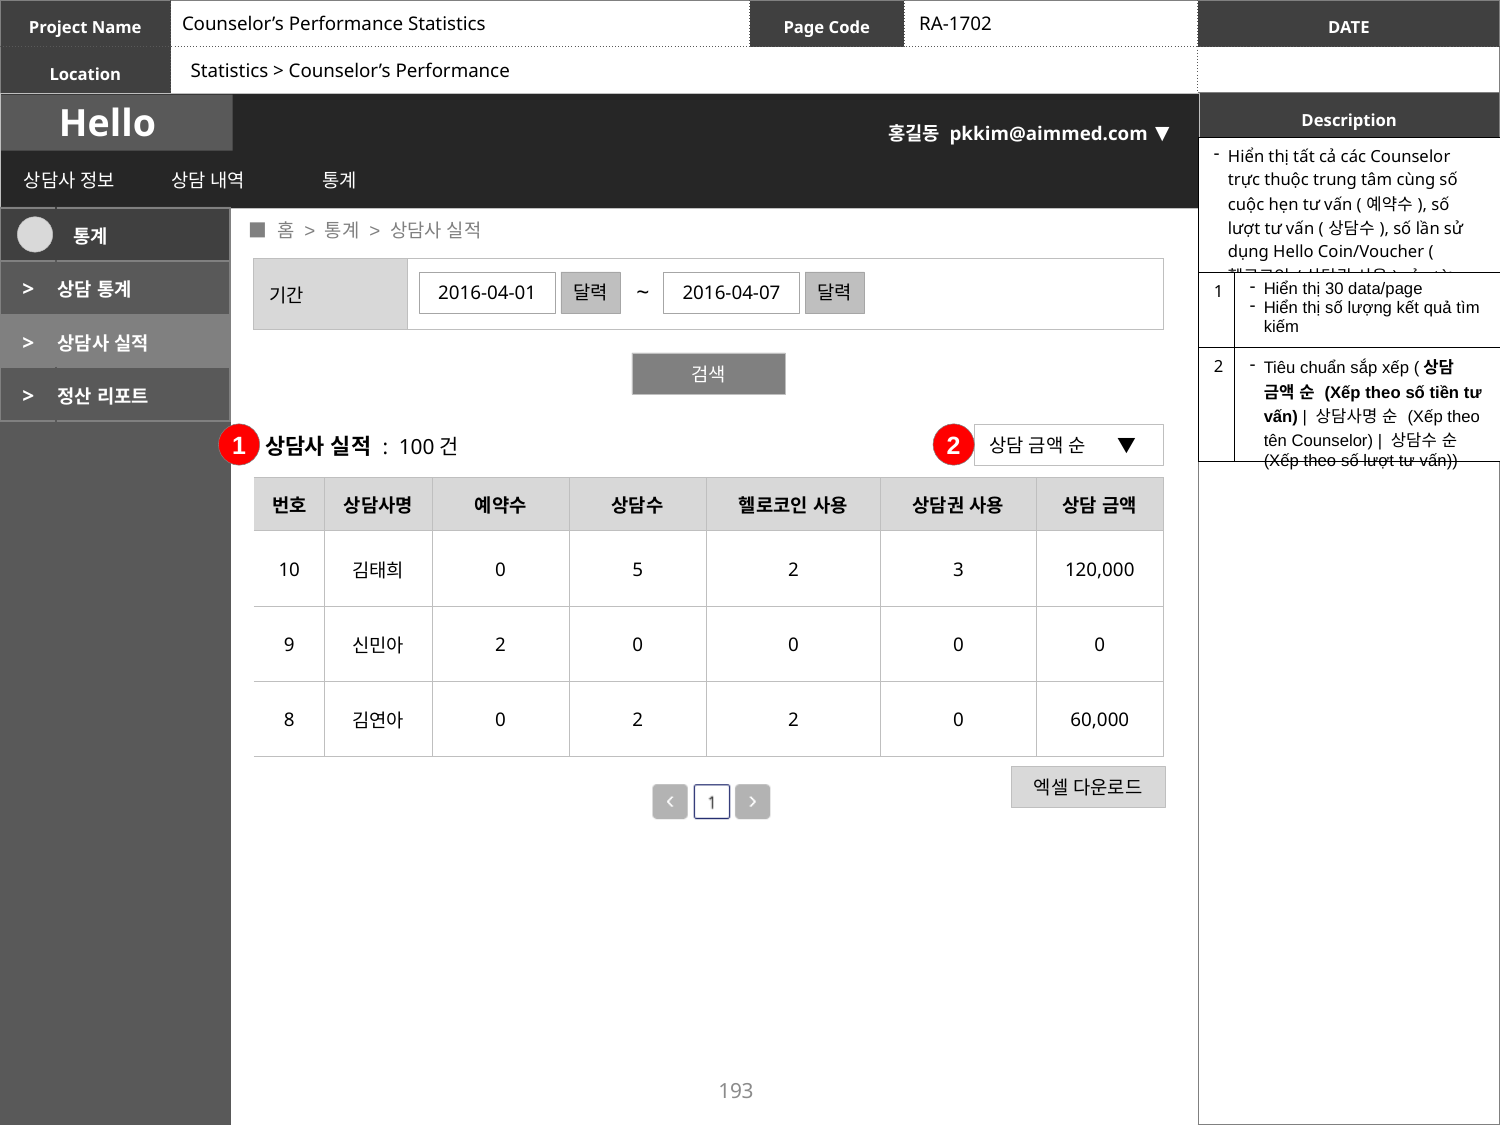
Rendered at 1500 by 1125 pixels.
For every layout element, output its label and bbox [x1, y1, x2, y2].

table_header [57, 209, 229, 260]
table_header [254, 478, 324, 530]
text_box [1009, 764, 1167, 810]
slide_number [561, 1061, 911, 1122]
table_cell [433, 682, 569, 756]
table_cell [570, 682, 706, 756]
table_cell [570, 607, 706, 681]
table_header [254, 259, 407, 329]
table_cell [433, 607, 569, 681]
table_header [1199, 138, 1500, 272]
text_box [175, 51, 525, 89]
text_box [418, 270, 865, 314]
table_cell [1037, 682, 1163, 756]
table_cell [707, 682, 880, 756]
table_cell [254, 607, 324, 681]
table_header [707, 478, 880, 530]
table_header [1, 209, 55, 260]
table_header [1037, 478, 1163, 530]
table_cell [325, 607, 432, 681]
table_cell [325, 531, 432, 606]
table_cell [254, 531, 324, 606]
table_cell [881, 607, 1036, 681]
table_cell [1199, 348, 1234, 461]
table_cell [57, 315, 229, 367]
table_cell [254, 682, 324, 756]
table_cell [57, 262, 229, 314]
picture [649, 778, 774, 823]
table_cell [1235, 273, 1500, 347]
table_cell [57, 368, 229, 420]
table_header [433, 478, 569, 530]
table_cell [433, 531, 569, 606]
table_header [881, 478, 1036, 530]
table_cell [707, 531, 880, 606]
table_cell [881, 531, 1036, 606]
table_cell [1037, 531, 1163, 606]
table_header [325, 478, 432, 530]
table_cell [1037, 607, 1163, 681]
text_box [15, 214, 55, 255]
table_cell [707, 607, 880, 681]
table_cell [881, 682, 1036, 756]
text_box [930, 421, 1165, 468]
text_box [630, 351, 787, 396]
text_box [904, 4, 1007, 42]
table_cell [1, 262, 55, 314]
table_header [408, 259, 1163, 329]
table_cell [1199, 273, 1234, 347]
table_cell [325, 682, 432, 756]
text_box [0, 203, 1154, 1125]
table_cell [1235, 348, 1500, 461]
table_header [570, 478, 706, 530]
text_box [167, 4, 501, 42]
table_cell [1, 315, 55, 367]
table_cell [1, 368, 55, 420]
table_cell [570, 531, 706, 606]
